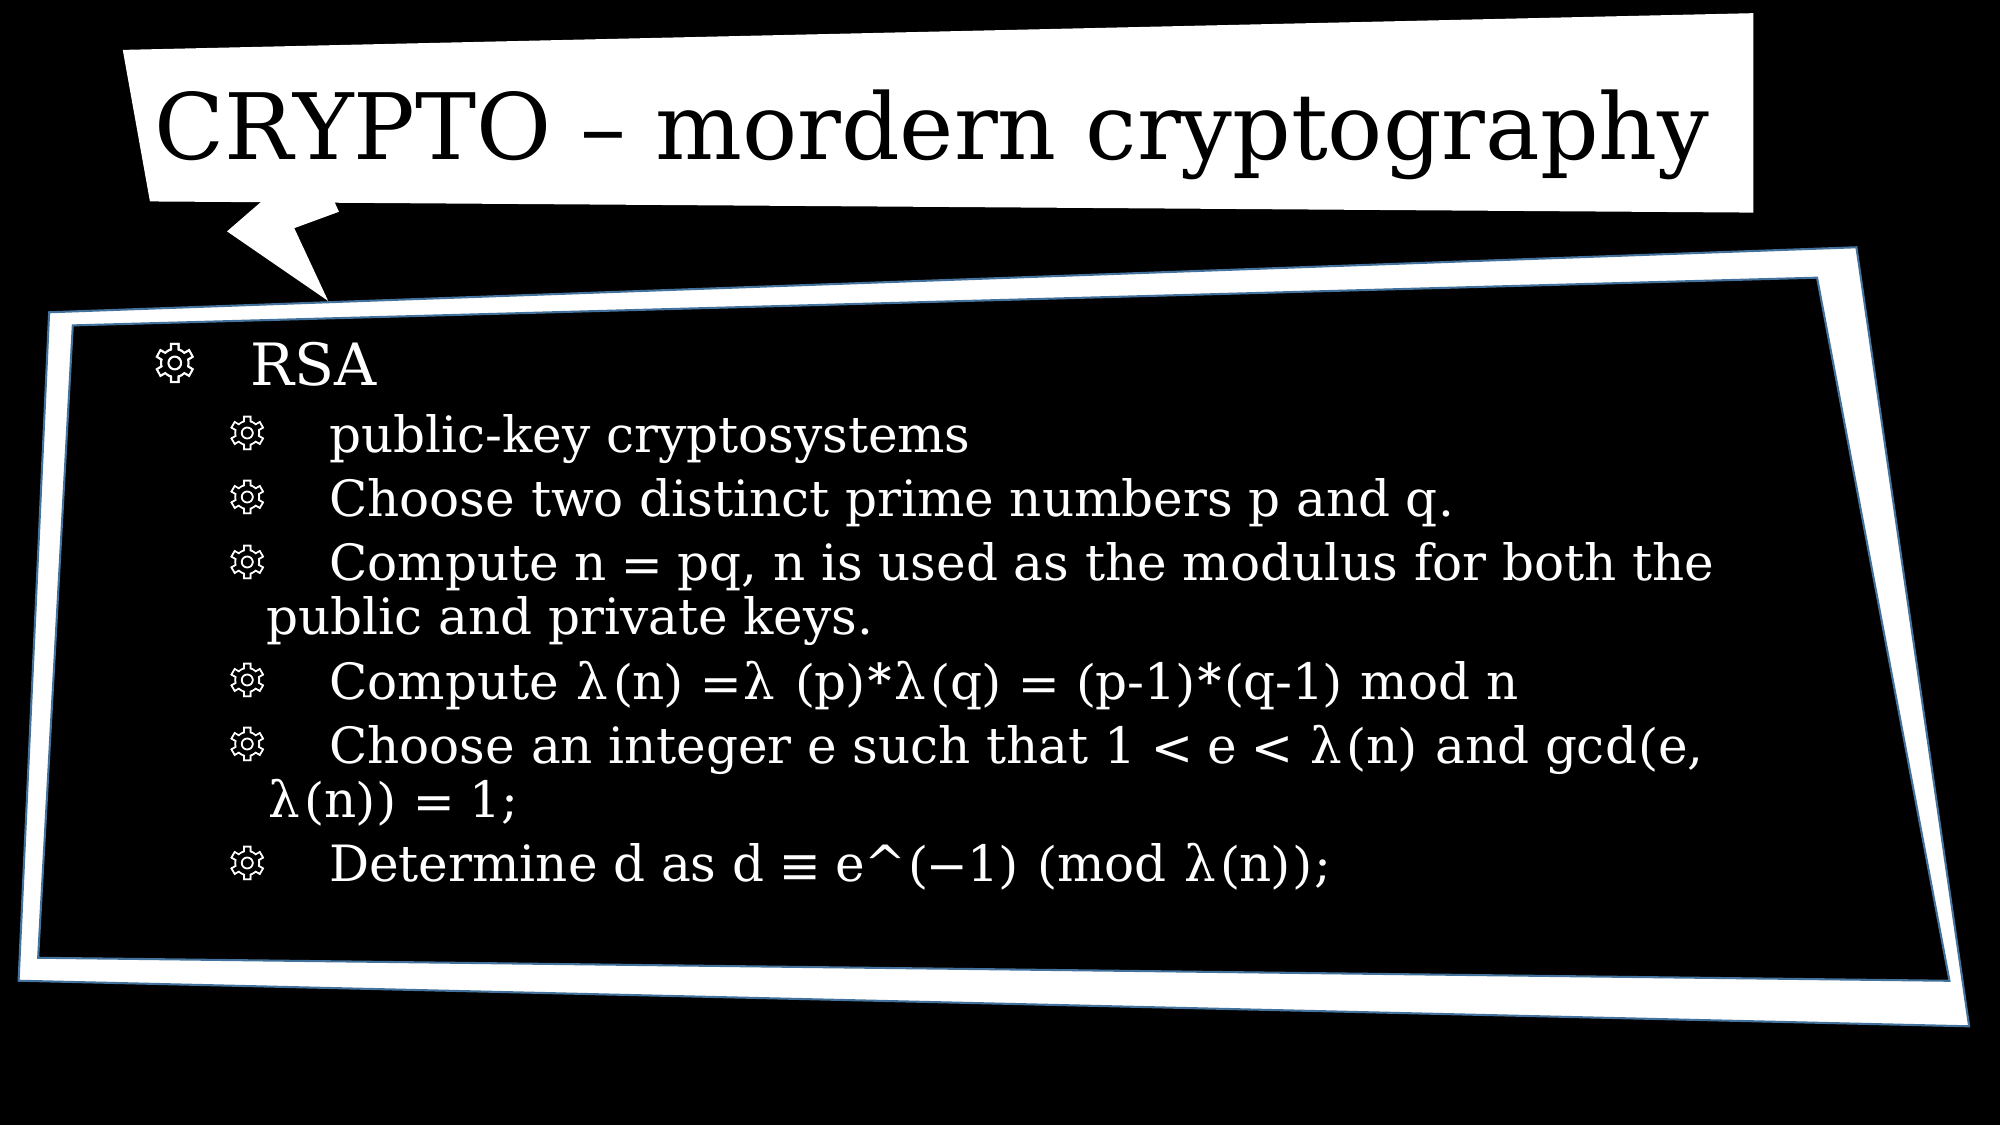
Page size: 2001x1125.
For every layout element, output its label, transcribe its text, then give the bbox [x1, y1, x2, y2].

title CRYPTO – mordern cryptography [139, 42, 1850, 218]
picture [229, 479, 265, 515]
picture [229, 544, 265, 580]
picture [154, 342, 195, 384]
picture [229, 845, 265, 881]
picture [229, 726, 265, 762]
list RSA public-key cryptosystems Choose two distinct prime numbers p and q. Compute n = pq, n is used as the modulus for both the public and private keys. Compute λ(n) =λ (p)*λ(q) = (p-1)*(q-1) mod n Choose an integer e such that 1 < e < λ(n) and gcd(e, λ(n)) = 1; Determine d as d ≡ e^(−1) (mod λ(n)); [139, 327, 1799, 981]
picture [229, 415, 265, 451]
picture [229, 662, 265, 698]
